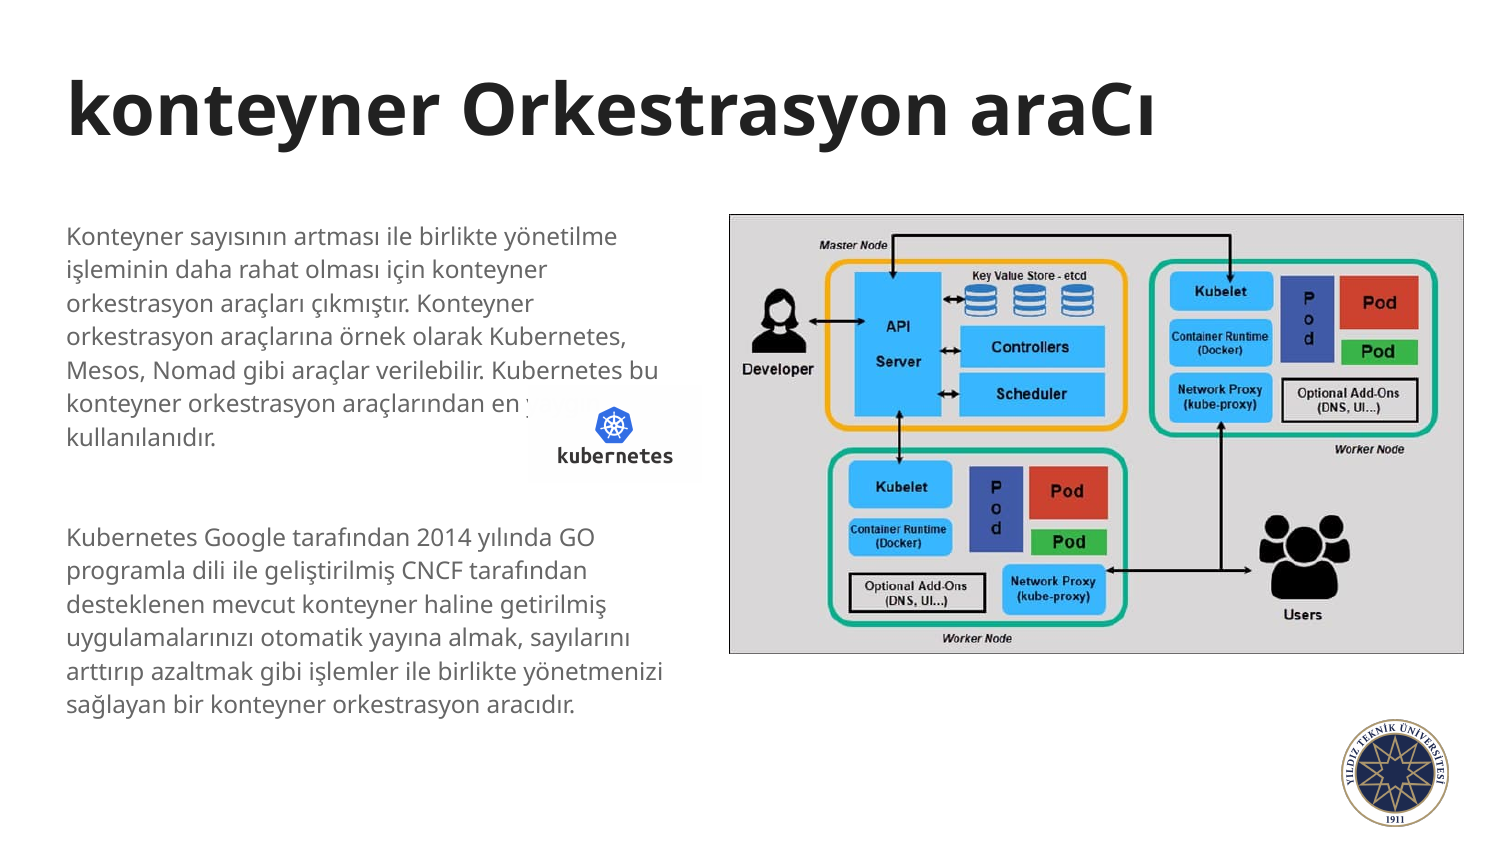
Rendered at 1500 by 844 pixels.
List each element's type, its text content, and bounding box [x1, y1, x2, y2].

picture [1341, 719, 1450, 828]
picture [729, 214, 1464, 654]
picture [527, 385, 702, 484]
title konteyner Orkestrasyon araCı [51, 48, 1449, 180]
list Konteyner sayısının artması ile birlikte yönetilme işleminin daha rahat olması için konteyner orkestrasyon araçları çıkmıştır. Konteyner orkestrasyon araçlarına örnek olarak Kubernetes, Mesos, Nomad gibi araçlar verilebilir. Kubernetes bu konteyner orkestrasyon araçlarından en yaygın kullanılanıdır. Kubernetes Google tarafından 2014 yılında GO programla dili ile geliştirilmiş CNCF tarafından desteklenen mevcut konteyner haline getirilmiş uygulamalarınızı otomatik yayına almak, sayılarını arttırıp azaltmak gibi işlemler ile birlikte yönetmenizi sağlayan bir konteyner orkestrasyon aracıdır. [51, 201, 679, 750]
